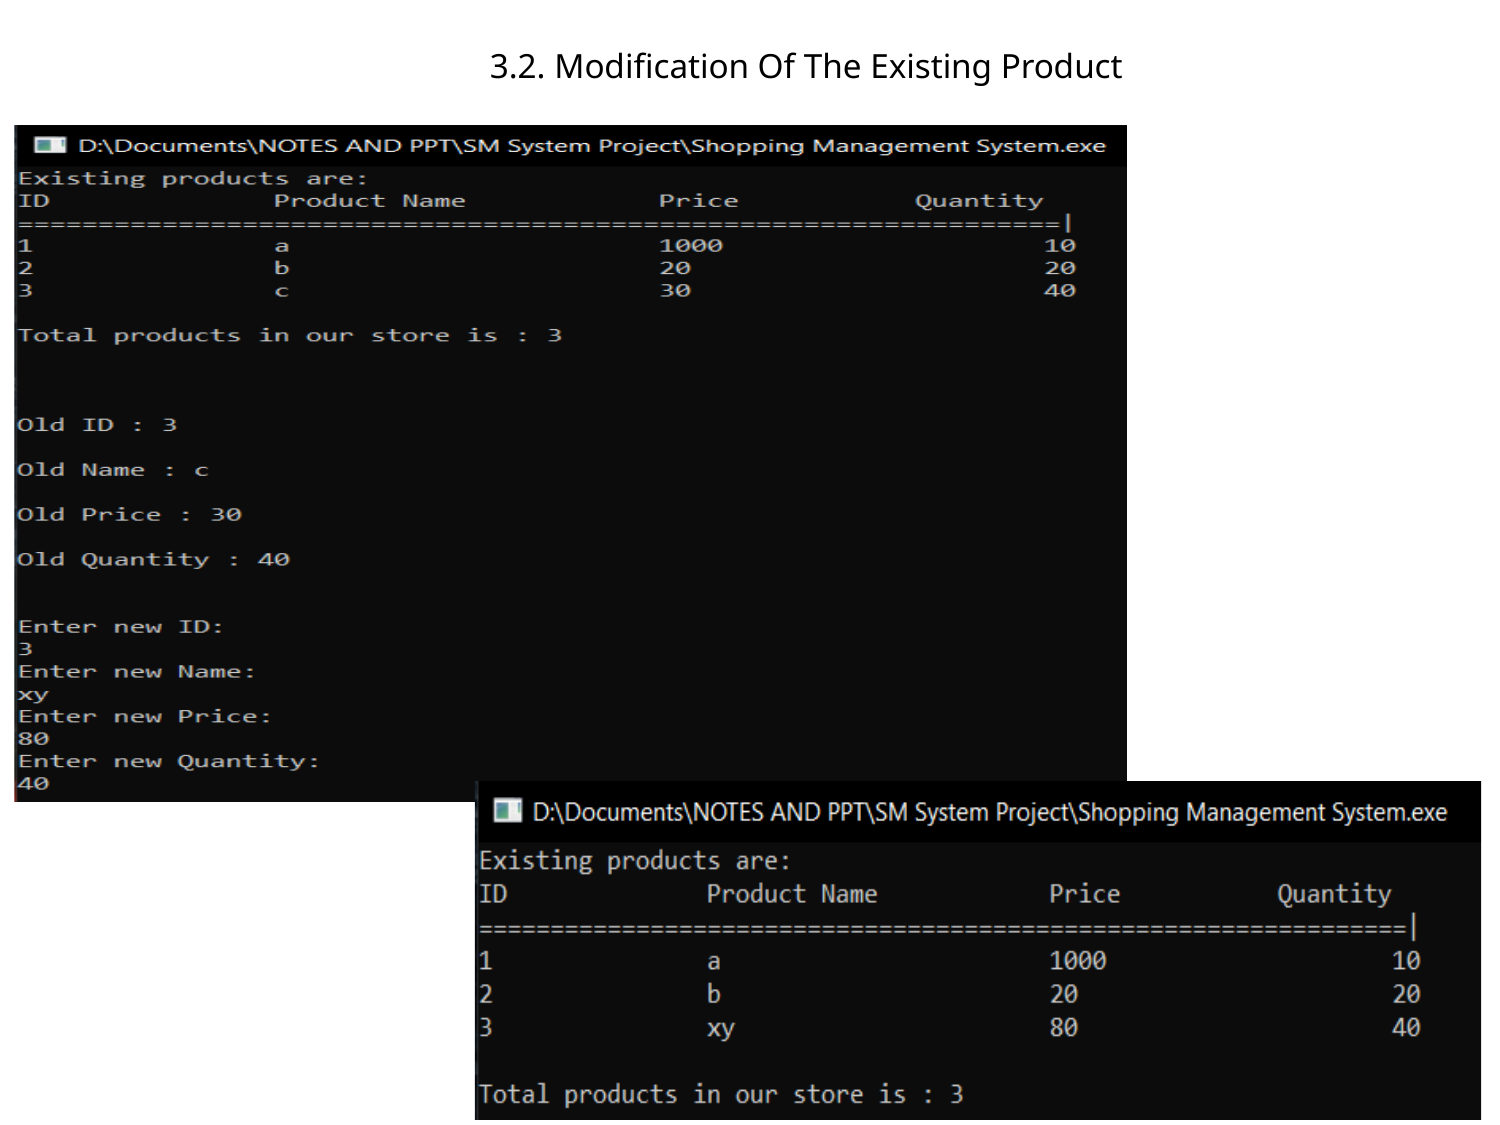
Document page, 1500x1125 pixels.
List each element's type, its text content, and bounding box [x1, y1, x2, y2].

picture [14, 125, 1482, 1120]
text_box 3.2. Modification Of The Existing Product [474, 37, 1188, 93]
